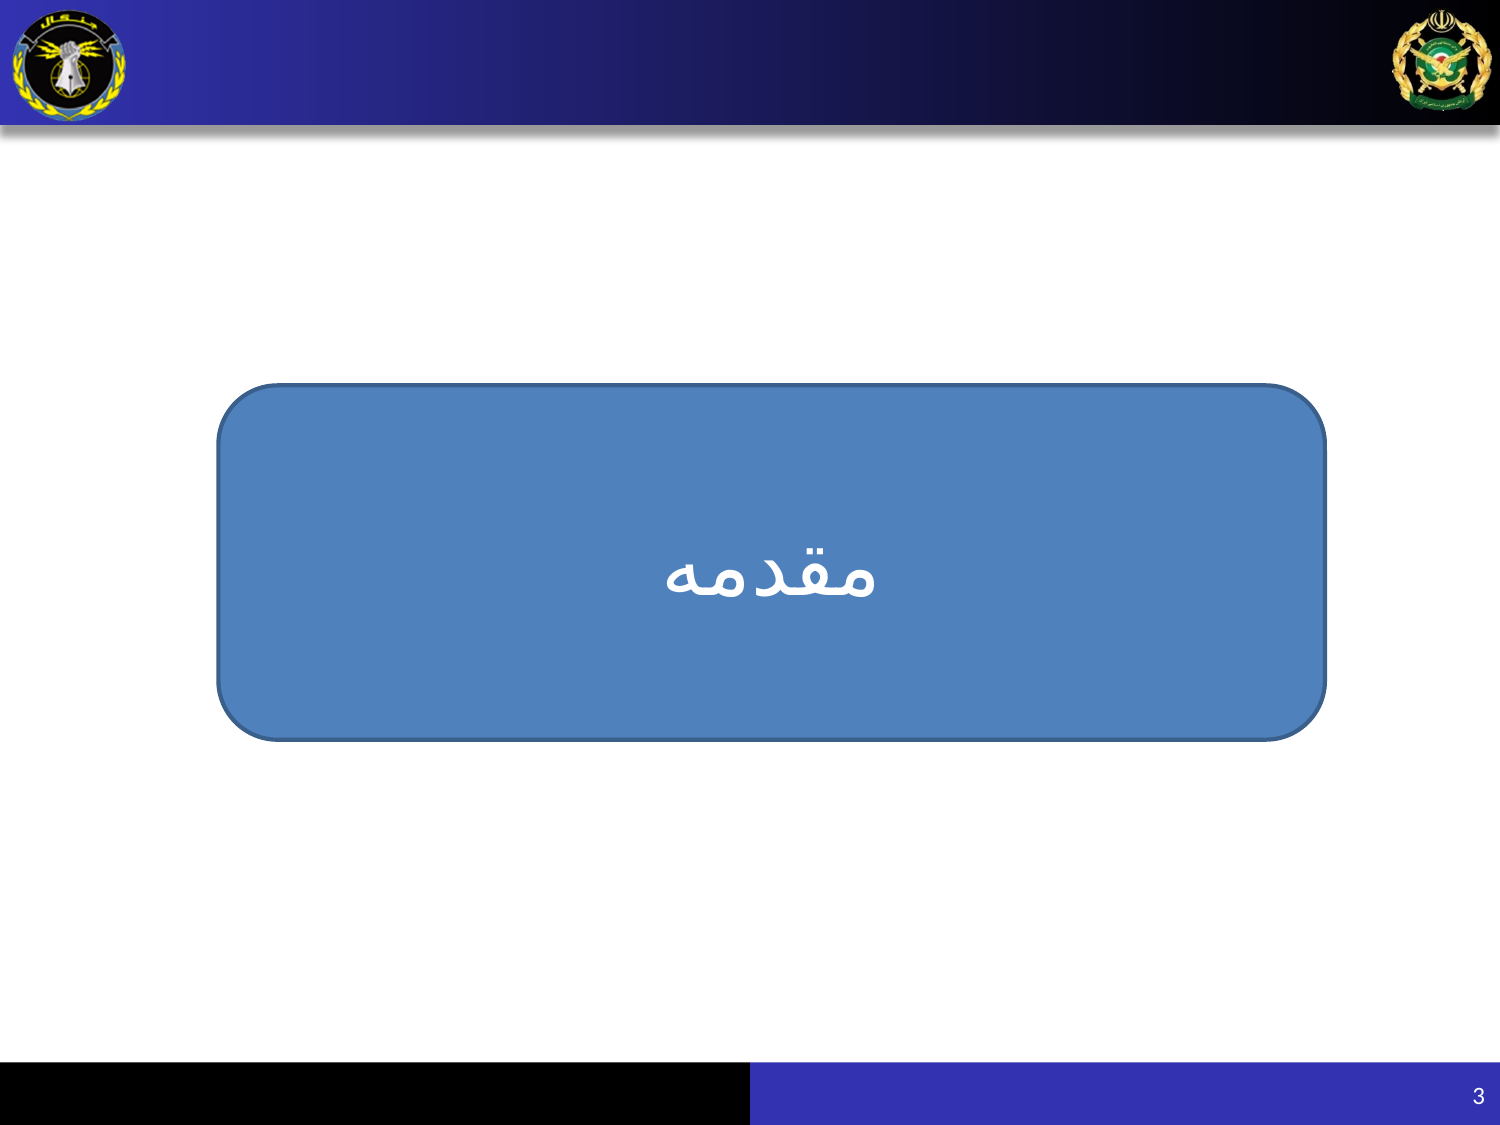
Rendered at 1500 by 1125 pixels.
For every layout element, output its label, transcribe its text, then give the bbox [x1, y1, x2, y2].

picture [1387, 3, 1495, 114]
picture [5, 0, 137, 142]
slide_number 3 [1325, 1065, 1500, 1125]
text_box مقدمه [216, 383, 1328, 742]
